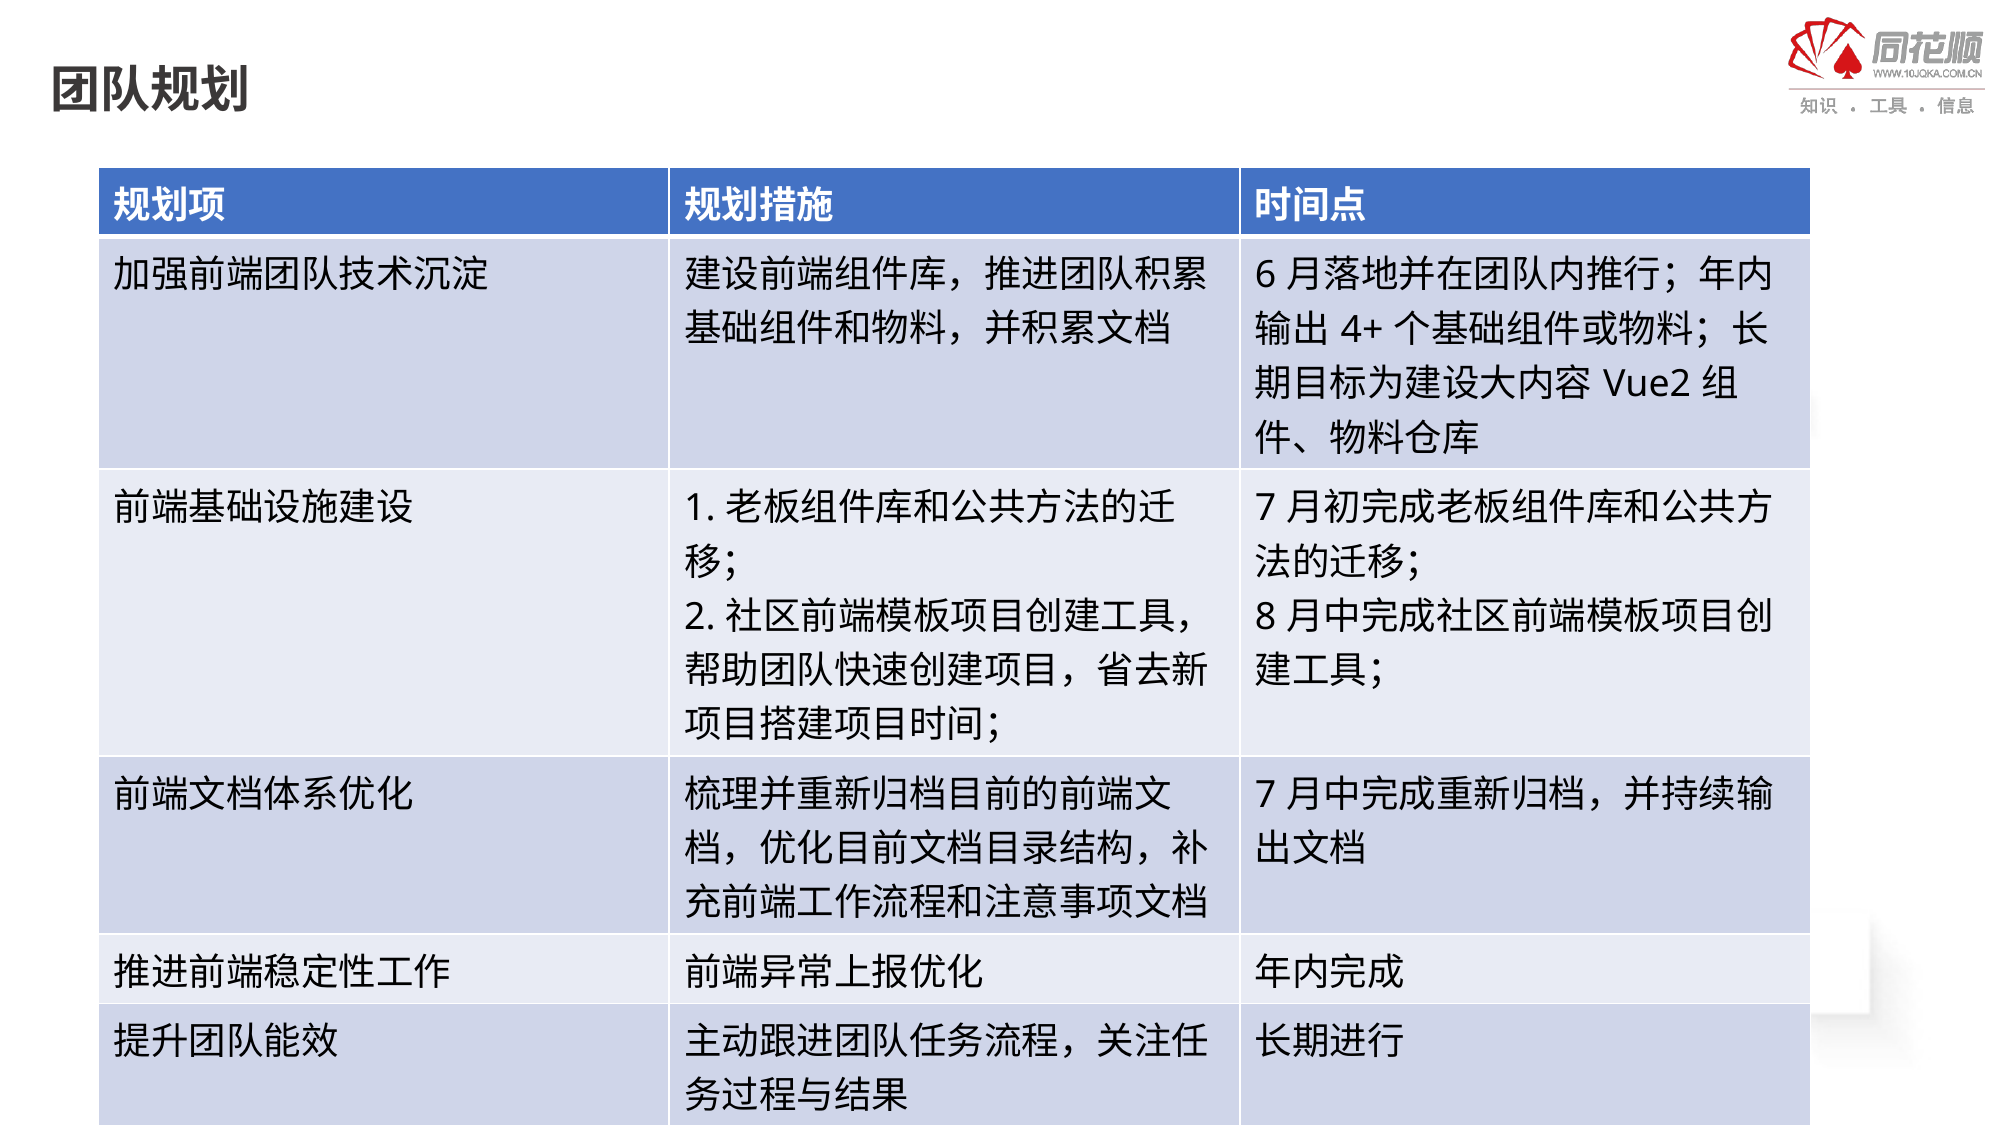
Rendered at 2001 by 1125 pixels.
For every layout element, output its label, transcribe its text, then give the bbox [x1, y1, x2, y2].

table_cell 7月中完成重新归档，并持续输出文档 [1241, 757, 1810, 933]
table_cell 推进前端稳定性工作 [99, 935, 668, 1003]
table_cell 加强前端团队技术沉淀 [99, 239, 668, 468]
picture [0, 0, 2000, 1125]
table_cell 6月落地并在团队内推行；年内输出4+个基础组件或物料；长期目标为建设大内容Vue2组件、物料仓库 [1241, 239, 1810, 468]
table_cell 年内完成 [1241, 935, 1810, 1003]
text_box 团队规划 [35, 50, 1562, 109]
table_header 时间点 [1241, 168, 1810, 234]
table_cell 1.老板组件库和公共方法的迁移； 2.社区前端模板项目创建工具，帮助团队快速创建项目，省去新项目搭建项目时间； [670, 470, 1239, 755]
table_cell 前端异常上报优化 [670, 935, 1239, 1003]
table_cell 提升团队能效 [99, 1004, 668, 1125]
table_cell 前端文档体系优化 [99, 757, 668, 933]
table_cell 长期进行 [1241, 1004, 1810, 1125]
table_cell 建设前端组件库，推进团队积累基础组件和物料，并积累文档 [670, 239, 1239, 468]
table_cell 7月初完成老板组件库和公共方法的迁移； 8月中完成社区前端模板项目创建工具； [1241, 470, 1810, 755]
table_header 规划项 [99, 168, 668, 234]
table_cell 前端基础设施建设 [99, 470, 668, 755]
table_header 规划措施 [670, 168, 1239, 234]
table_cell 梳理并重新归档目前的前端文档，优化目前文档目录结构，补充前端工作流程和注意事项文档 [670, 757, 1239, 933]
table_cell 主动跟进团队任务流程，关注任务过程与结果 [670, 1004, 1239, 1125]
